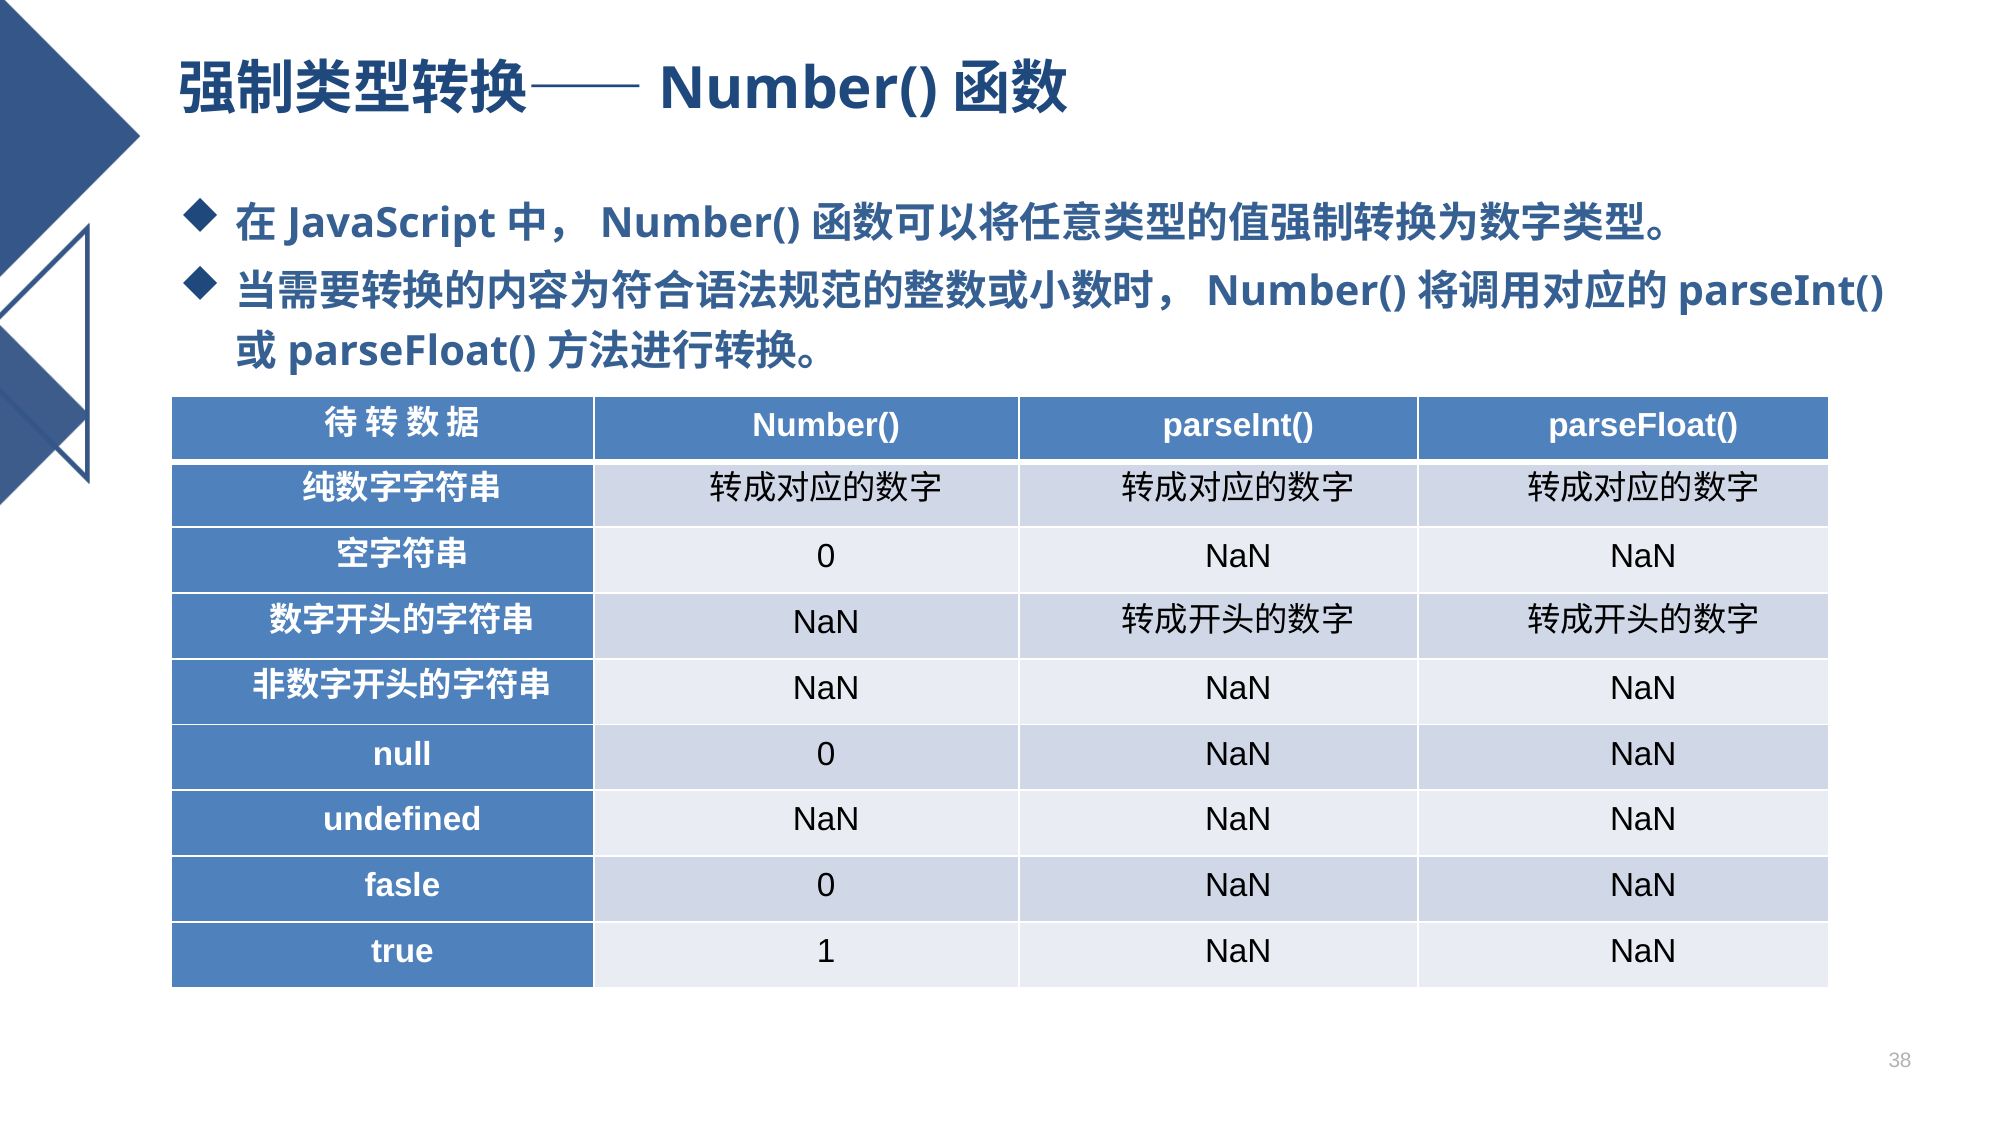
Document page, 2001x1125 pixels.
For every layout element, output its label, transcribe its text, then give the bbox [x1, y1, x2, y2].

table_cell NaN [595, 791, 1018, 855]
table_cell NaN [1020, 791, 1417, 855]
table_cell 0 [595, 725, 1018, 789]
table_header Number() [595, 397, 1018, 459]
table_cell NaN [1419, 791, 1828, 855]
table_cell undefined [172, 791, 593, 855]
table_header parseInt() [1020, 397, 1417, 459]
table_cell NaN [1020, 923, 1417, 987]
table_header 待 转 数 据 [172, 397, 593, 459]
table_cell NaN [595, 660, 1018, 724]
table_cell 纯数字字符串 [172, 465, 593, 526]
picture [0, 0, 140, 595]
table_cell NaN [1419, 660, 1828, 724]
slide_number 38 [1851, 1029, 1949, 1090]
table_cell NaN [1020, 857, 1417, 921]
table_cell 0 [595, 528, 1018, 592]
table_cell 空字符串 [172, 528, 593, 592]
table_cell 数字开头的字符串 [172, 594, 593, 658]
table_cell fasle [172, 857, 593, 921]
table_cell NaN [1020, 528, 1417, 592]
table_cell NaN [1419, 857, 1828, 921]
table_cell NaN [1020, 660, 1417, 724]
title 强制类型转换——Number()函数 [165, 35, 1914, 136]
table_cell true [172, 923, 593, 987]
table_cell 非数字开头的字符串 [172, 660, 593, 724]
list 在JavaScript中，Number()函数可以将任意类型的值强制转换为数字类型。 当需要转换的内容为符合语法规范的整数或小数时，Number()将调用对应的parseInt()或parseFloat()方法进行转换。 [166, 178, 1915, 1032]
table_cell null [172, 725, 593, 789]
table_cell 转成对应的数字 [595, 465, 1018, 526]
table_cell 0 [595, 857, 1018, 921]
table_cell 转成对应的数字 [1020, 465, 1417, 526]
table_cell 1 [595, 923, 1018, 987]
table_cell 转成开头的数字 [1020, 594, 1417, 658]
table_cell NaN [1020, 725, 1417, 789]
table_cell 转成开头的数字 [1419, 594, 1828, 658]
table_cell NaN [1419, 725, 1828, 789]
table_cell NaN [1419, 528, 1828, 592]
table_cell NaN [1419, 923, 1828, 987]
table_cell NaN [595, 594, 1018, 658]
table_header parseFloat() [1419, 397, 1828, 459]
table_cell 转成对应的数字 [1419, 465, 1828, 526]
